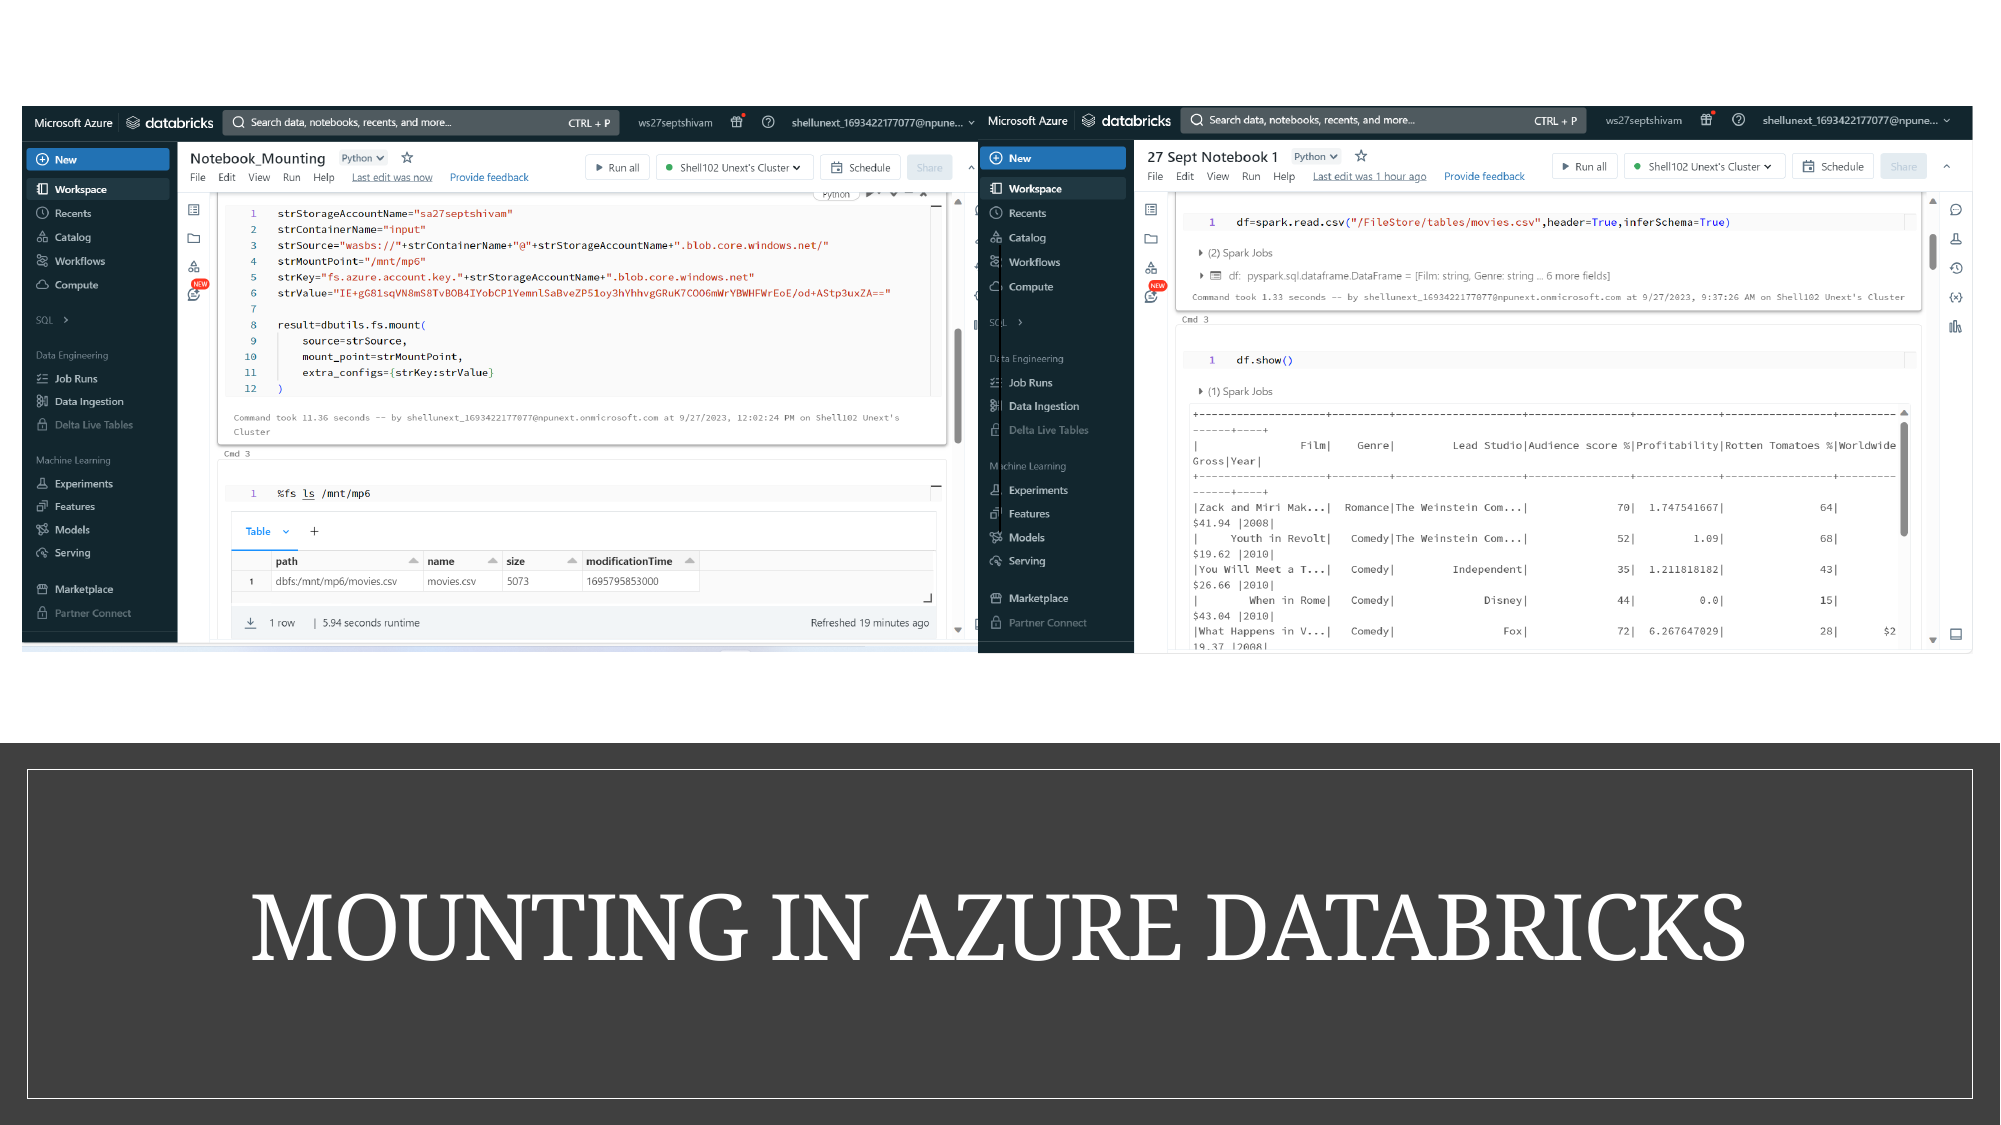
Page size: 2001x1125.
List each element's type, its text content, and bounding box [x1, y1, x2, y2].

text_box [0, 743, 2000, 1125]
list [22, 106, 973, 652]
title Mounting in Azure Databricks [61, 859, 1939, 1007]
text_box [0, 0, 2000, 743]
text_box [27, 769, 1973, 1099]
picture [978, 106, 1973, 654]
